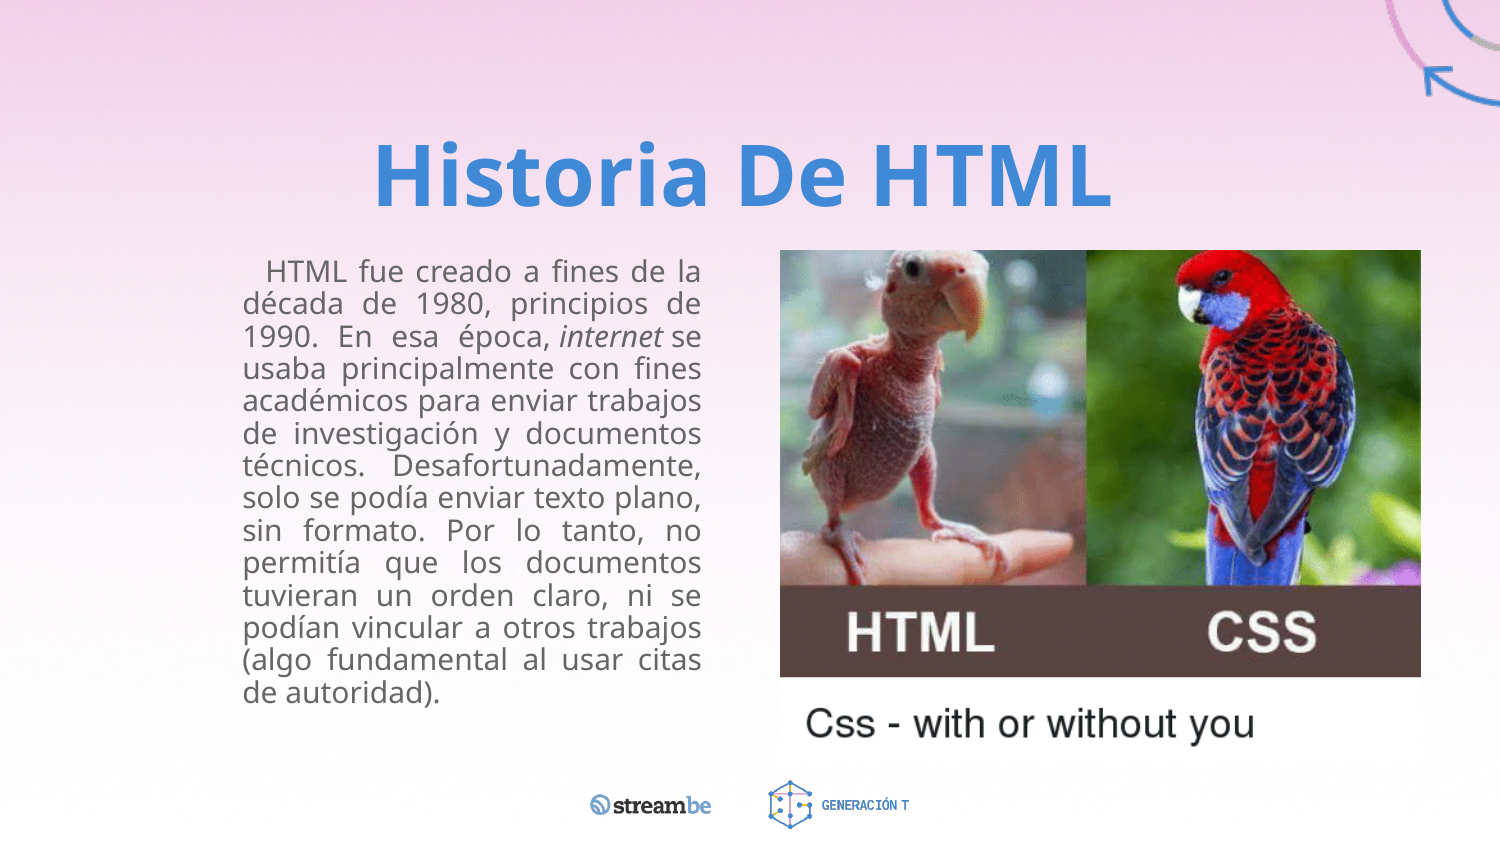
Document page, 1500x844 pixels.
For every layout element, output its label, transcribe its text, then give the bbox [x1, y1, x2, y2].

picture [0, 0, 1500, 844]
title Historia De HTML [180, 39, 1306, 334]
subtitle HTML fue creado a fines de la década de 1980, principios de 1990. En esa época, internet se usaba principalmente con fines académicos para enviar trabajos de investigación y documentos técnicos. Desafortunadamente, solo se podía enviar texto plano, sin formato. Por lo tanto, no permitía que los documentos tuvieran un orden claro, ni se podían vincular a otros trabajos (algo fundamental al usar citas de autoridad). [160, 250, 714, 726]
